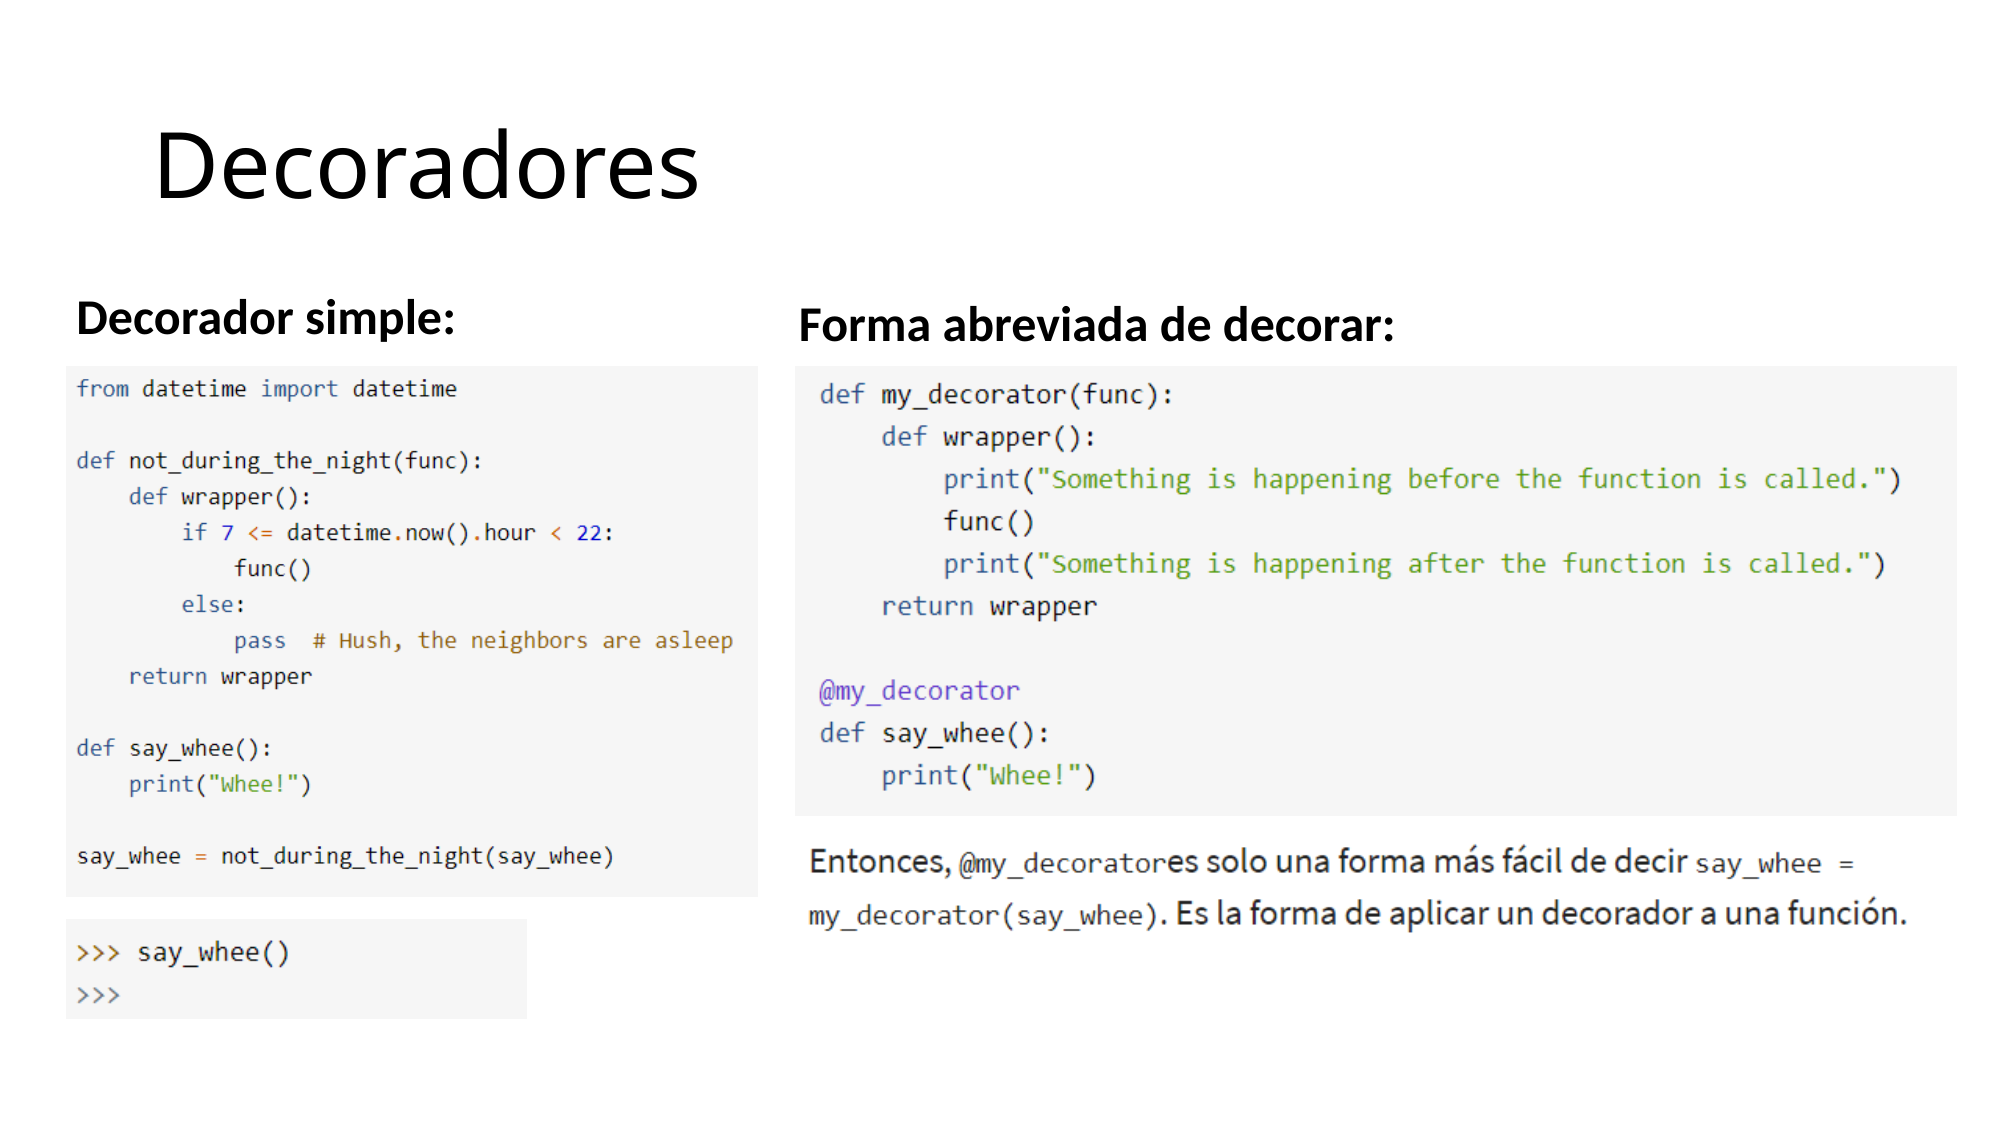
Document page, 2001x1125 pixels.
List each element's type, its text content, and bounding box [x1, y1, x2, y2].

picture [66, 919, 527, 1020]
picture [795, 824, 1922, 950]
text_box Forma abreviada de decorar: [784, 284, 1411, 359]
text_box Decorador simple: [61, 277, 472, 352]
title Decoradores [137, 59, 1863, 278]
picture [795, 366, 1957, 816]
picture [65, 366, 758, 897]
